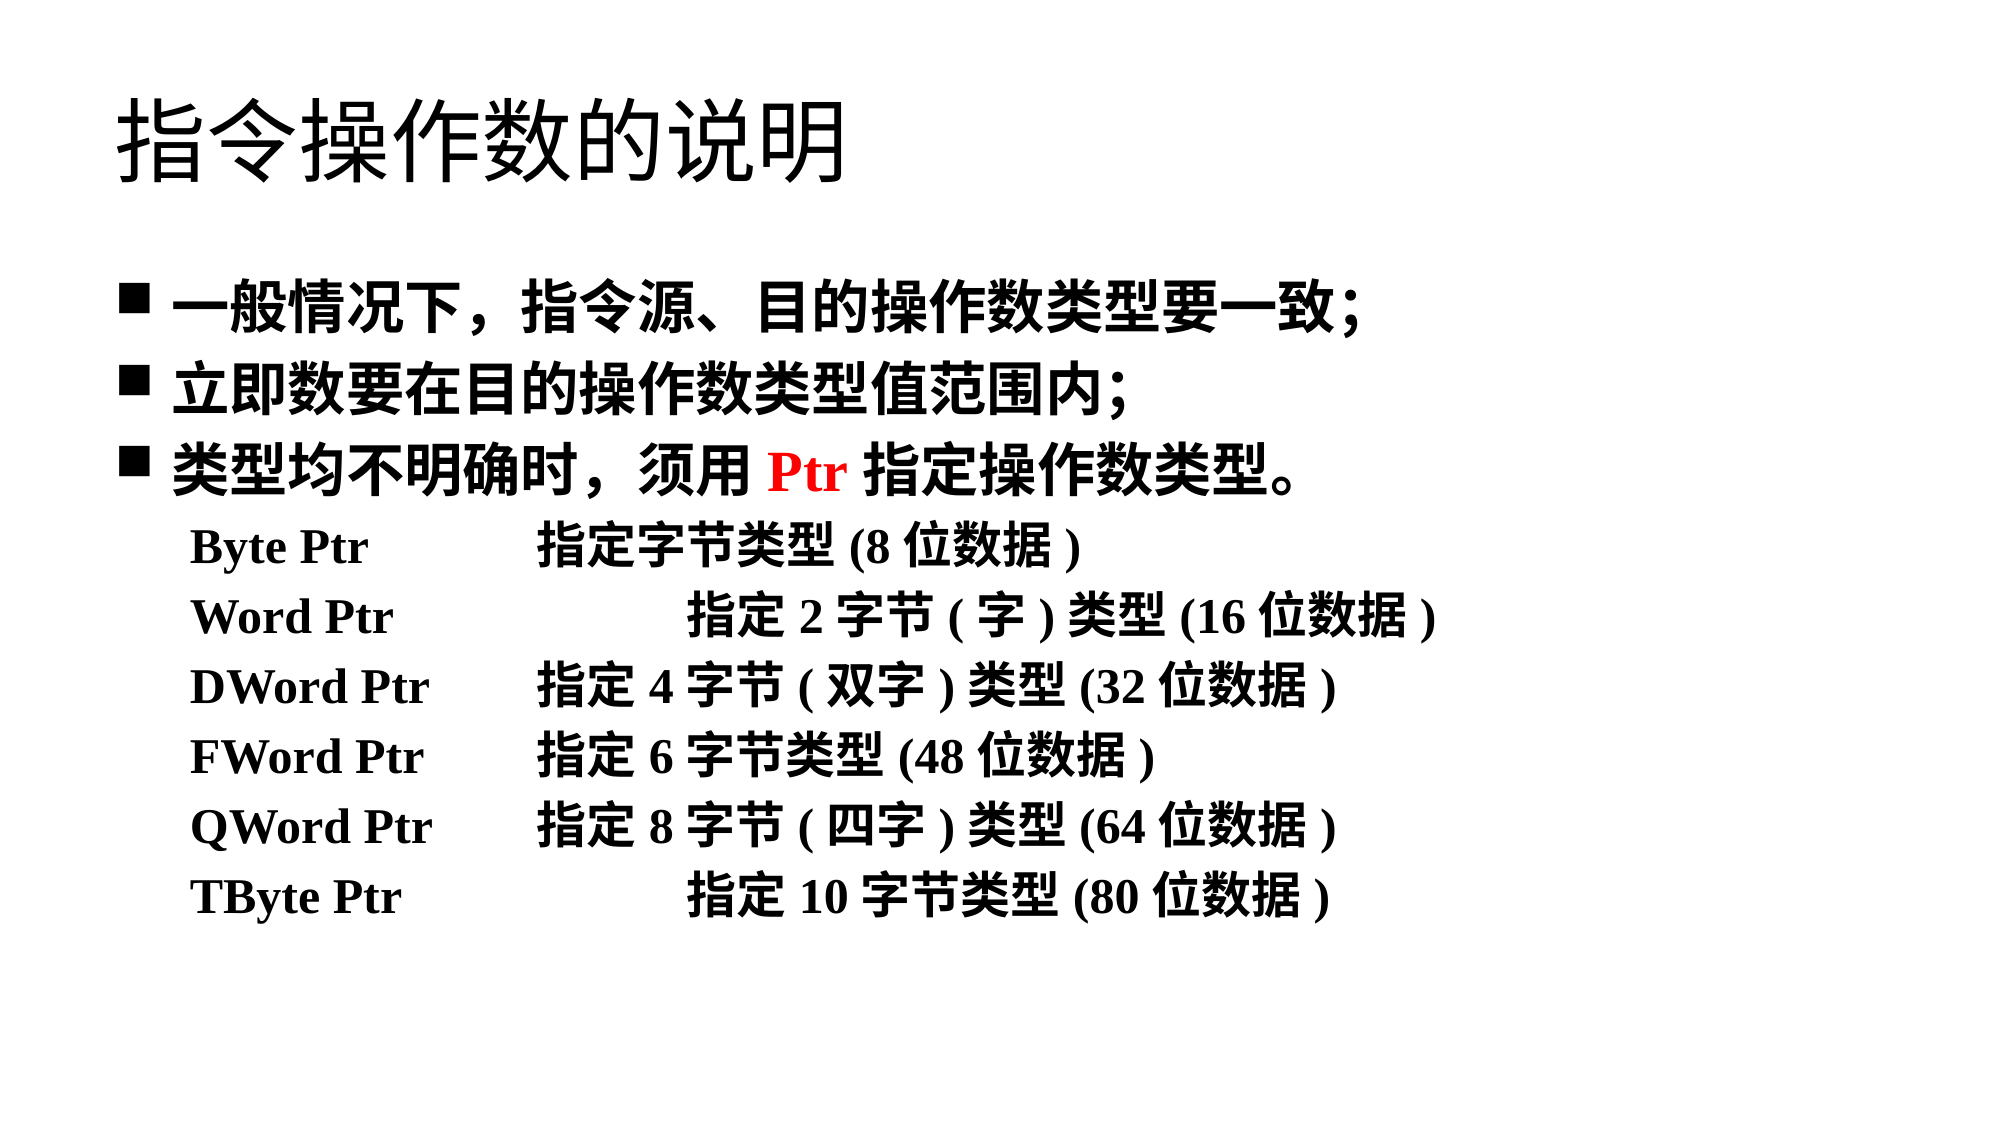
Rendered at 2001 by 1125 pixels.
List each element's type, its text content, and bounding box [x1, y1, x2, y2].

title 指令操作数的说明 [99, 44, 1901, 233]
list 一般情况下，指令源、目的操作数类型要一致； 立即数要在目的操作数类型值范围内； 类型均不明确时，须用Ptr指定操作数类型。 Byte Ptr 指定字节类型(8位数据) Word Ptr 指定2字节(字)类型(16位数据) DWord Ptr 指定4字节(双字)类型(32位数据) FWord Ptr 指定6字节类型(48位数据) QWord Ptr 指定8字节(四字)类型(64位数据) TByte Ptr 指定10字节类型(80位数据) [99, 262, 1901, 1006]
